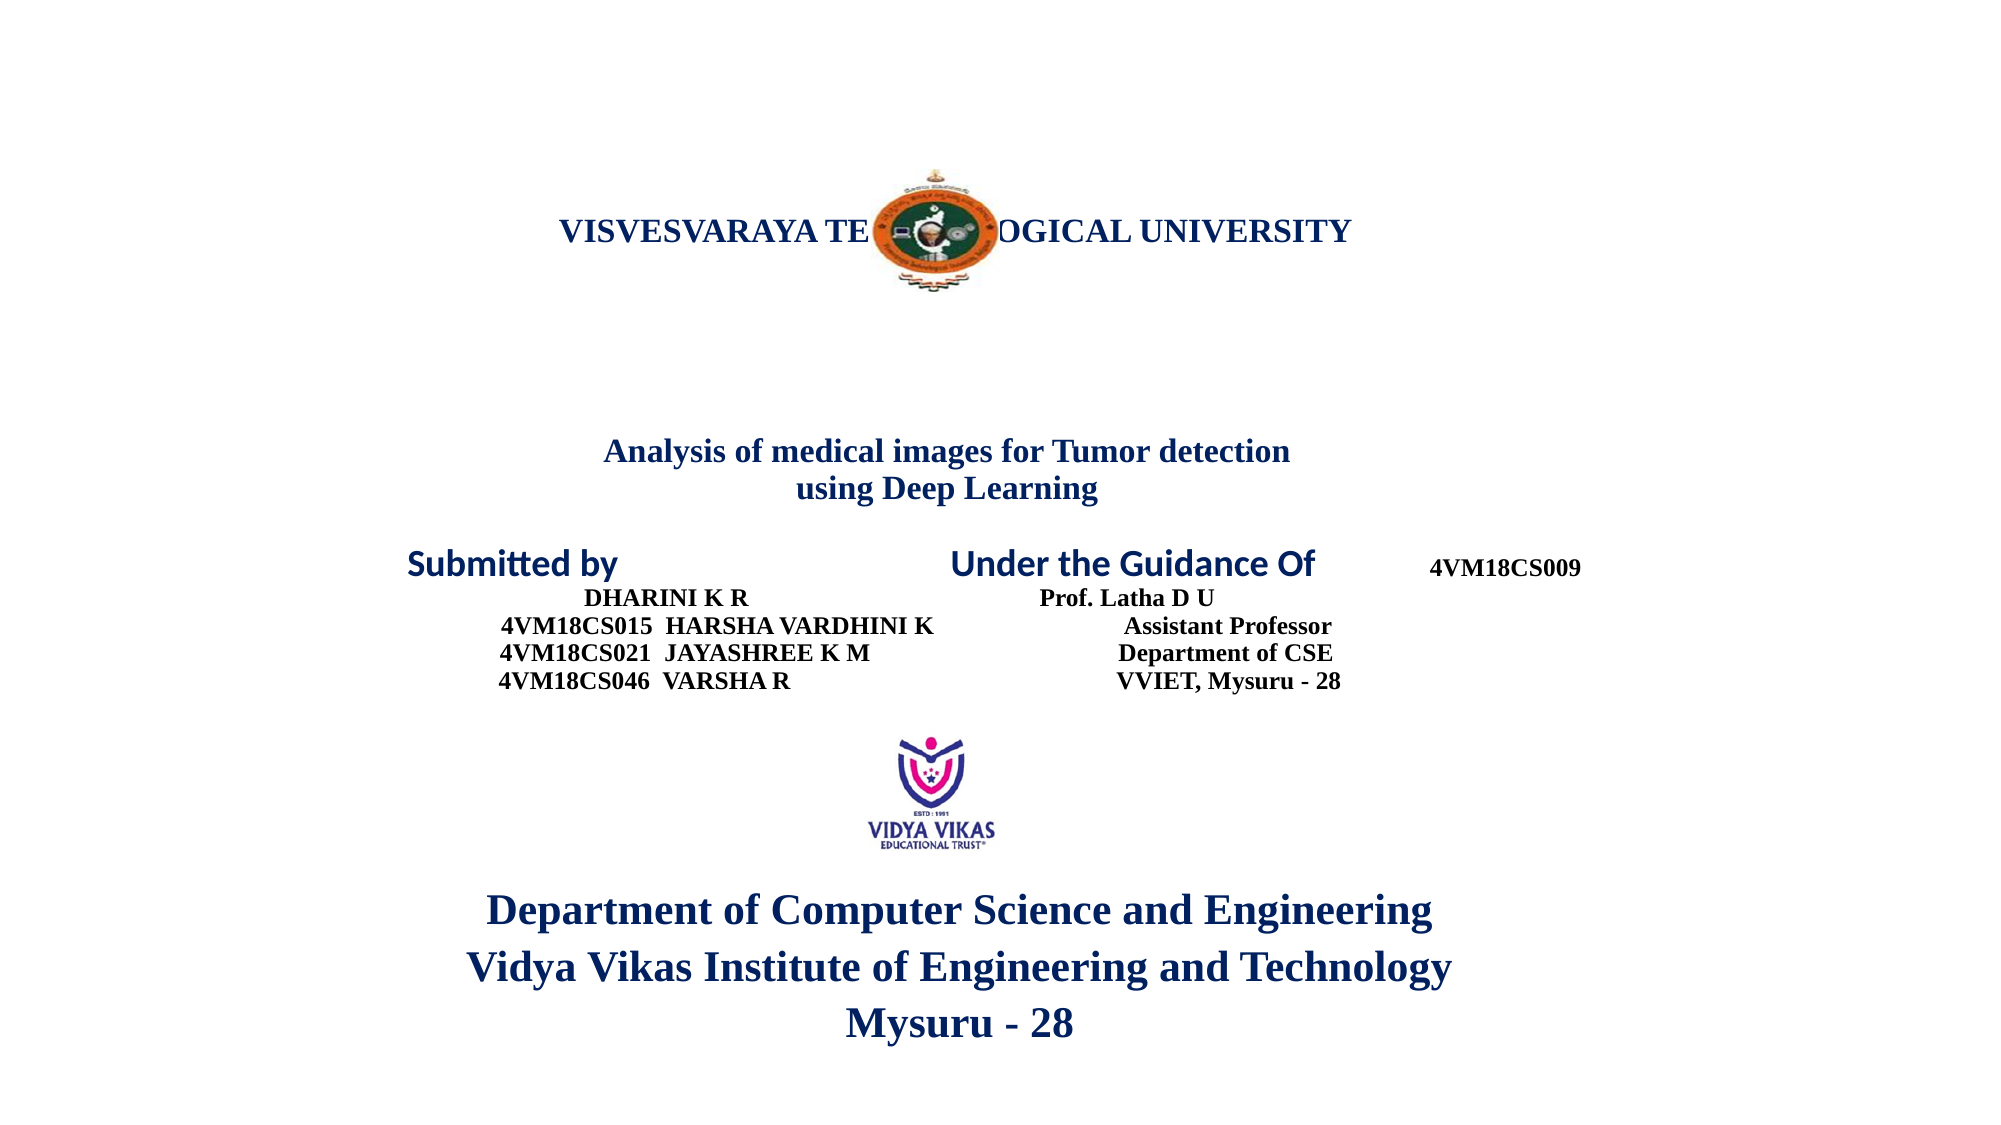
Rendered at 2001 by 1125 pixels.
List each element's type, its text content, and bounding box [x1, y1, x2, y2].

subtitle Department of Computer Science and Engineering Vidya Vikas Institute of Engineering and Technology Mysuru - 28 [175, 879, 1745, 1055]
title VISVESVARAYA TECHNOLOGICAL UNIVERSITY Analysis of medical images for Tumor detection using Deep Learning Submitted by Under the Guidance Of 4VM18CS009 DHARINI K R Prof. Latha D U 4VM18CS015 HARSHA VARDHINI K Assistant Professor 4VM18CS021 JAYASHREE K M Department of CSE 4VM18CS046 VARSHA R VVIET, Mysuru - 28 [153, 94, 1649, 761]
picture [871, 169, 1000, 292]
picture [867, 728, 1000, 851]
